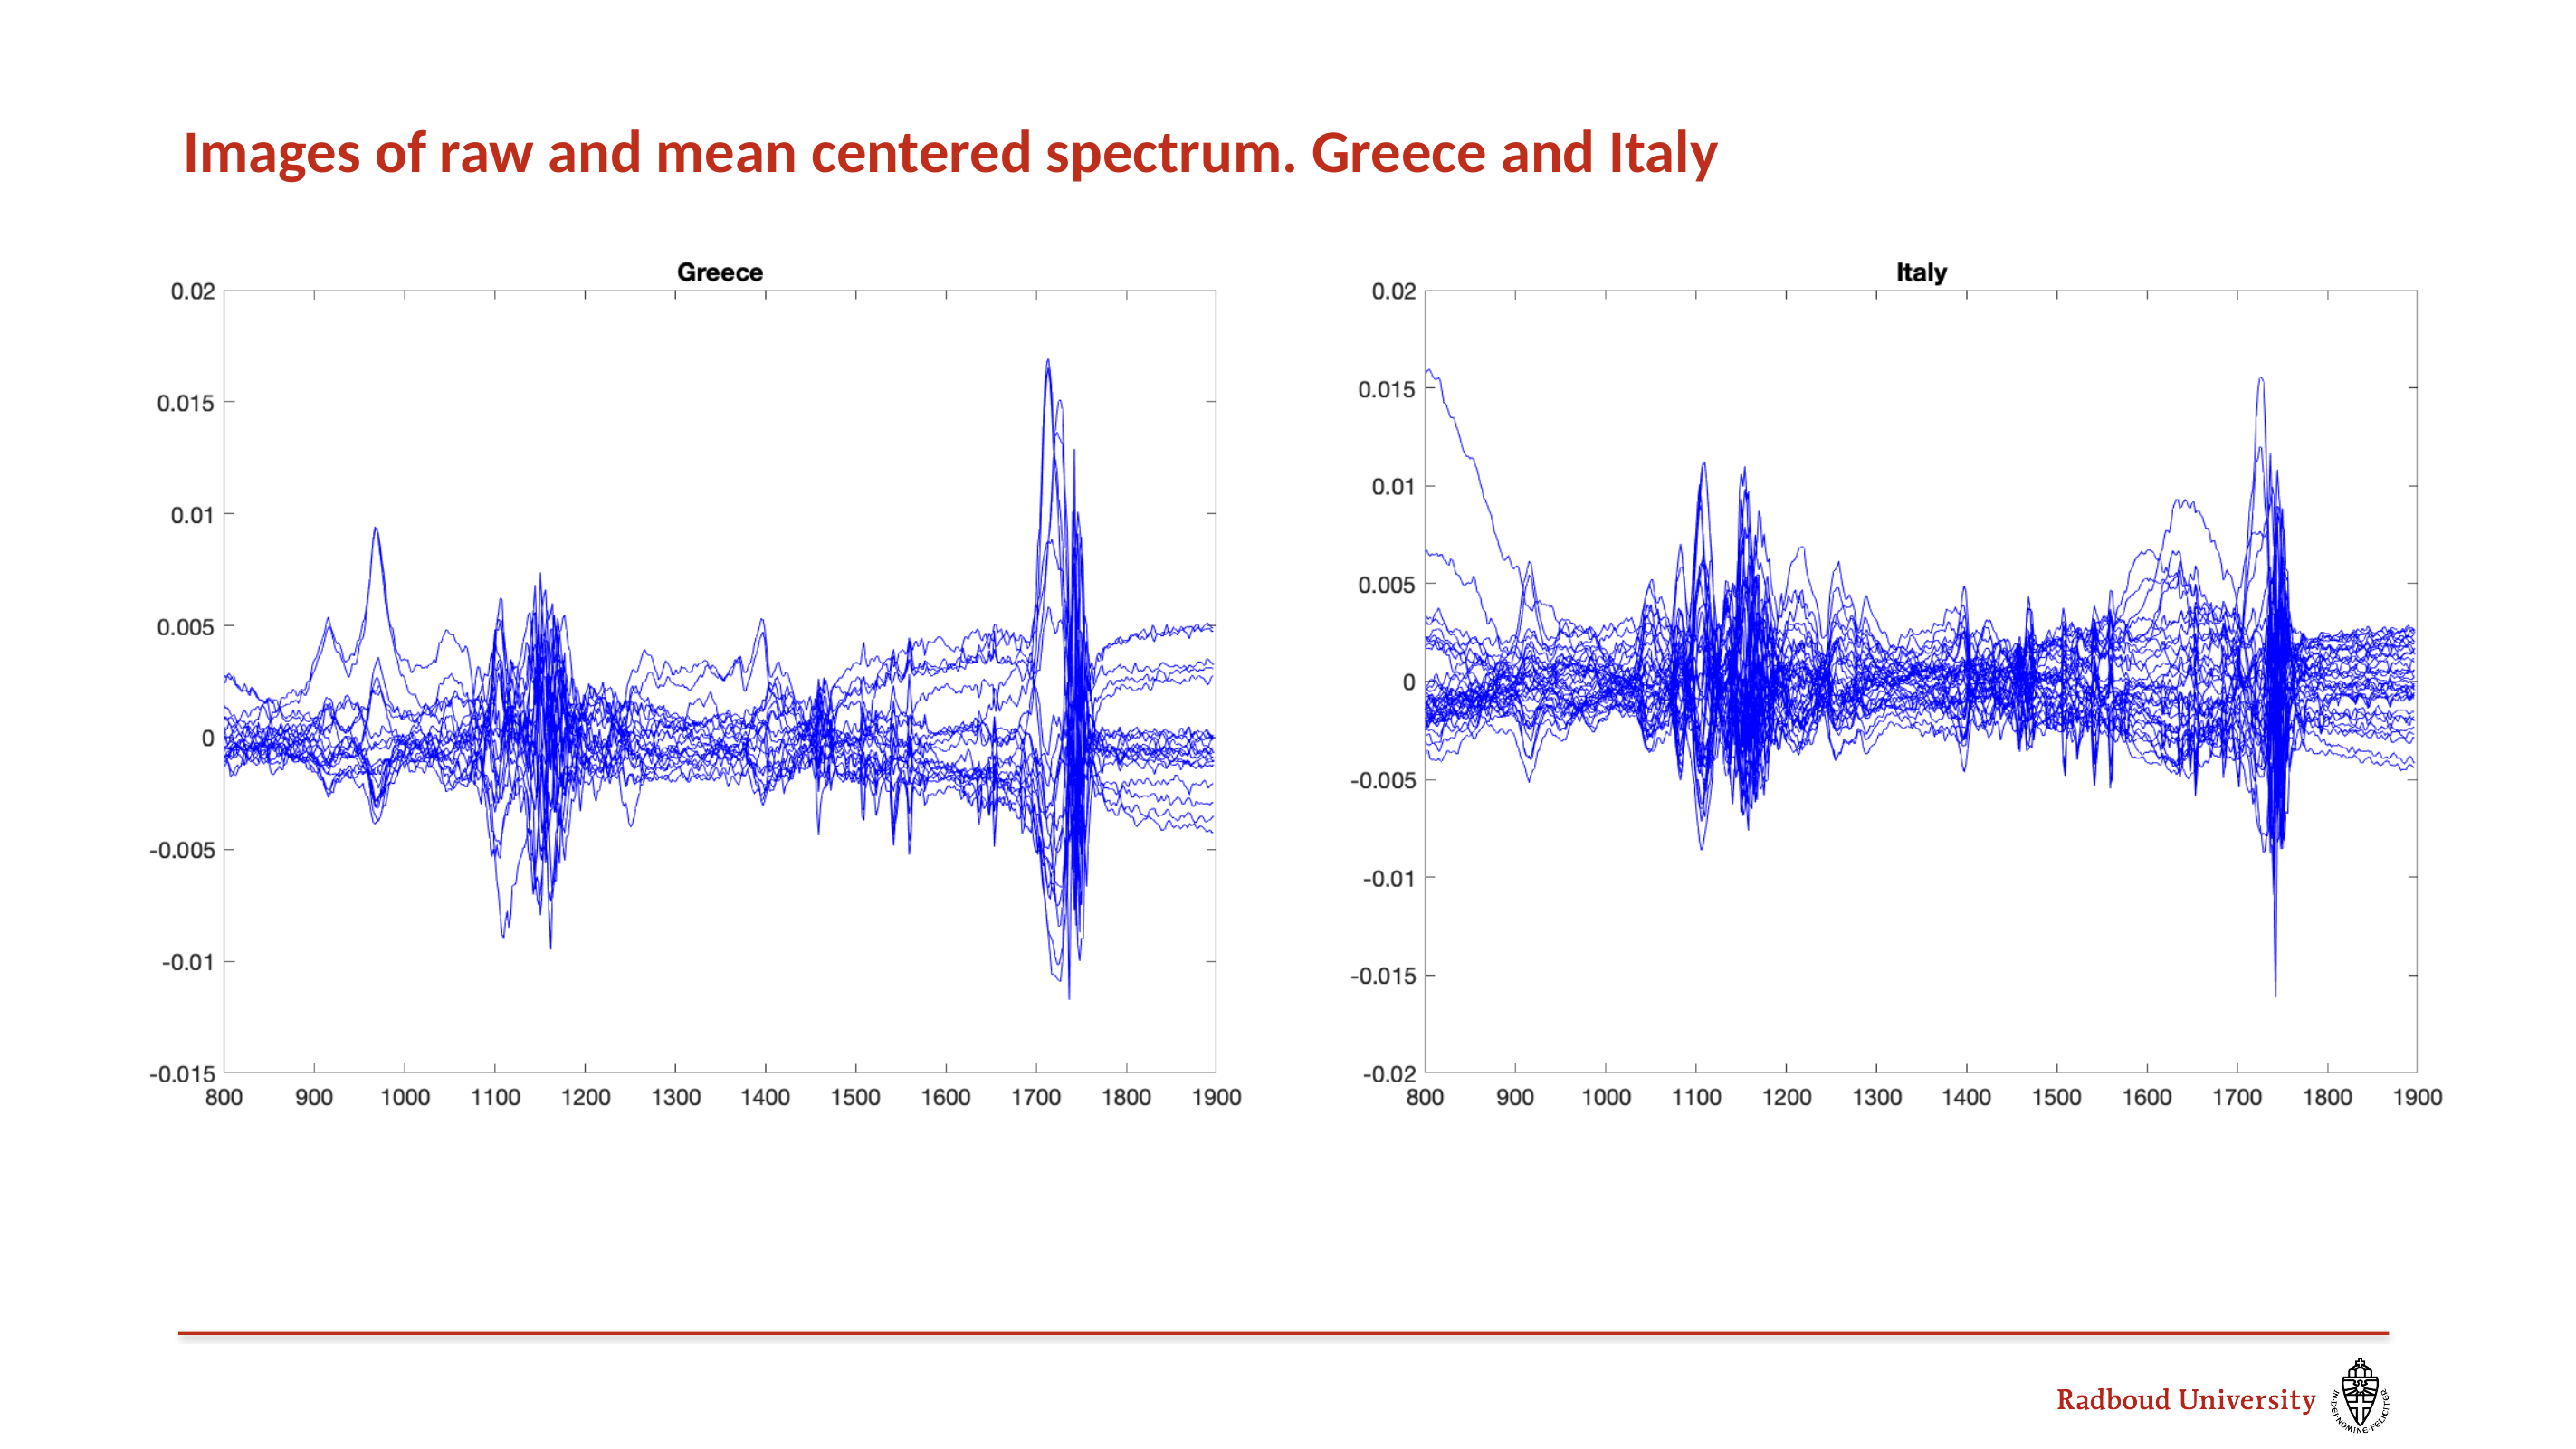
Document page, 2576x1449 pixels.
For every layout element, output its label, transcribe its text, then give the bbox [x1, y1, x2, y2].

picture [58, 218, 2539, 1178]
picture [2057, 1358, 2390, 1434]
text_box Images of raw and mean centered spectrum. Greece and Italy [177, 107, 2390, 217]
